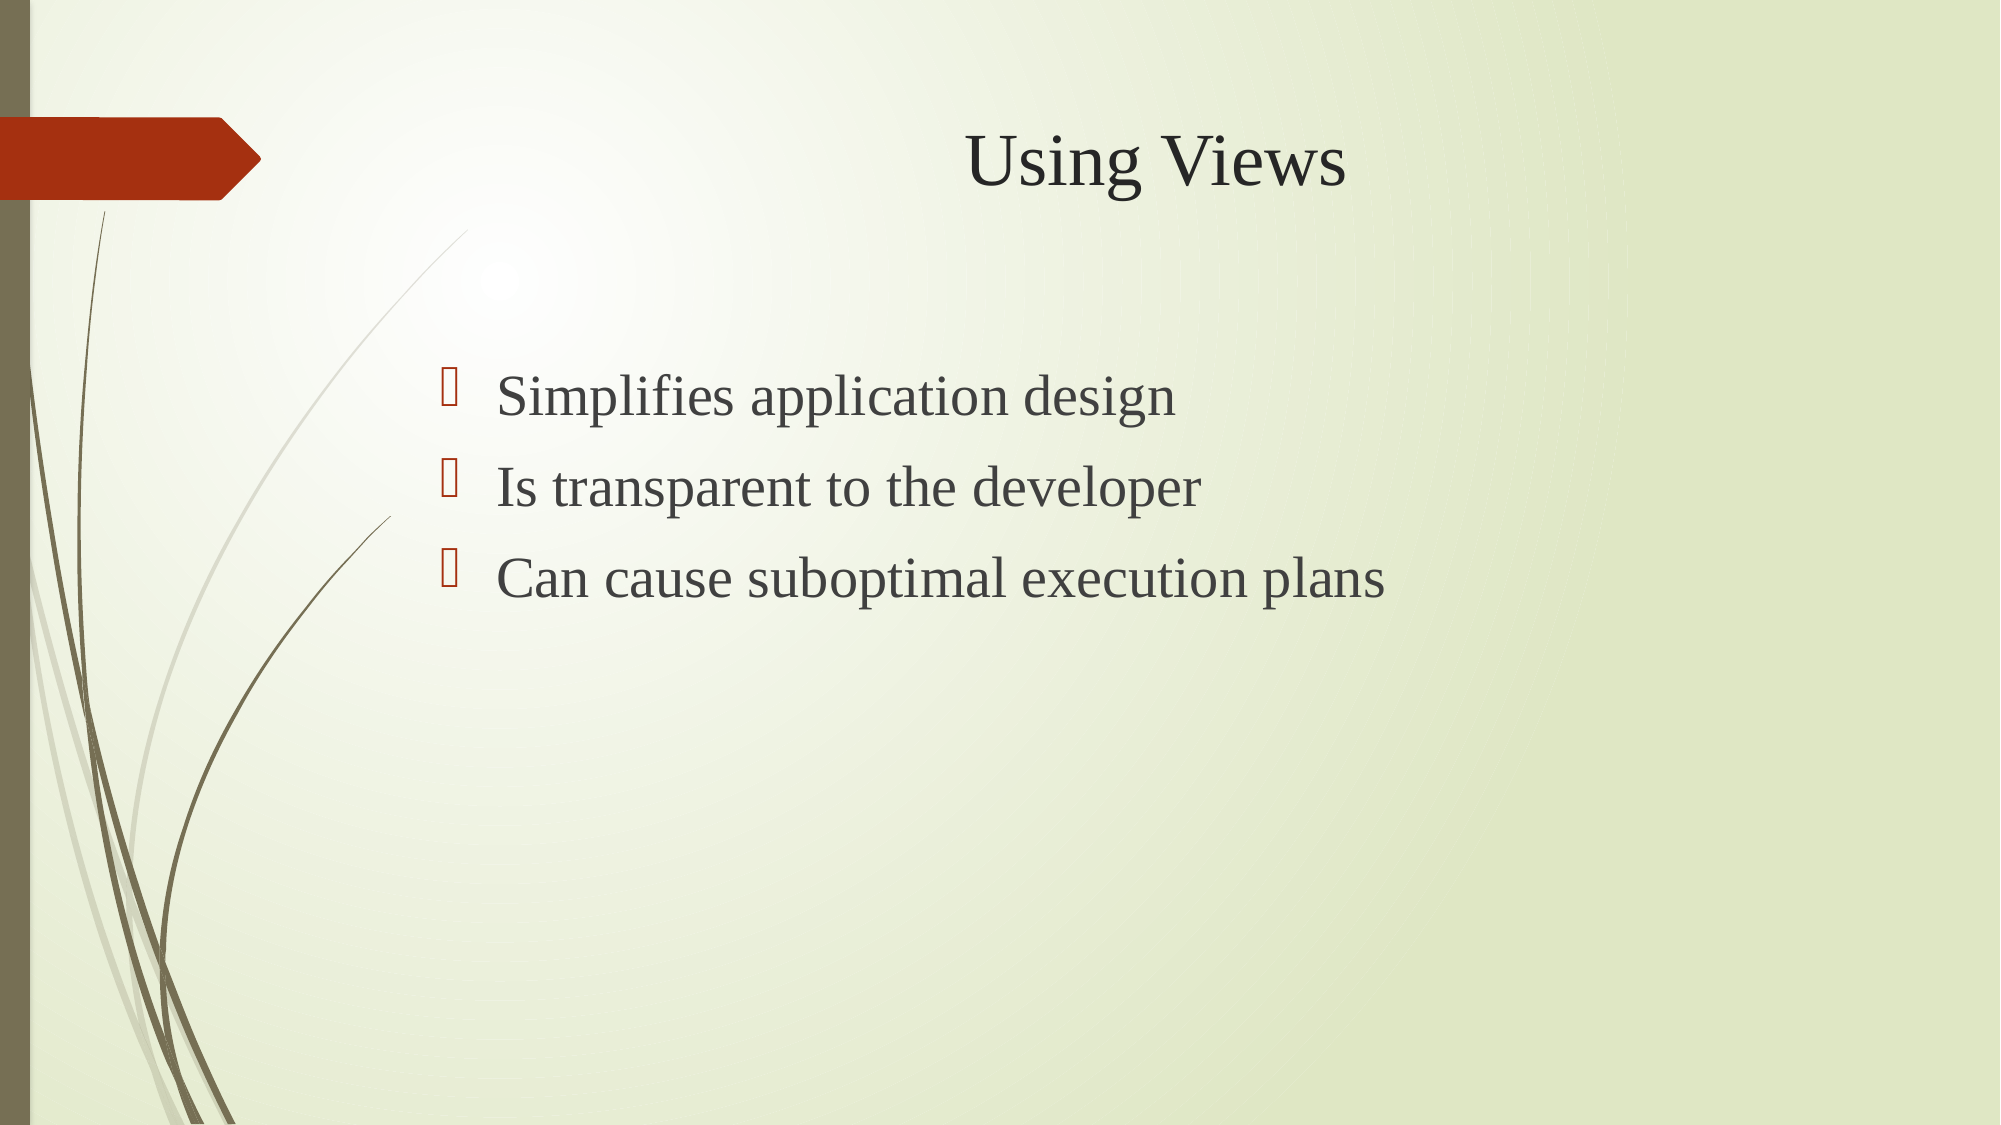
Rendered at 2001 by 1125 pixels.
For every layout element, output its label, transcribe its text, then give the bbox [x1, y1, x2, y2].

title Using Views [425, 102, 1888, 313]
list Simplifies application design Is transparent to the developer Can cause suboptimal execution plans [424, 350, 1888, 970]
